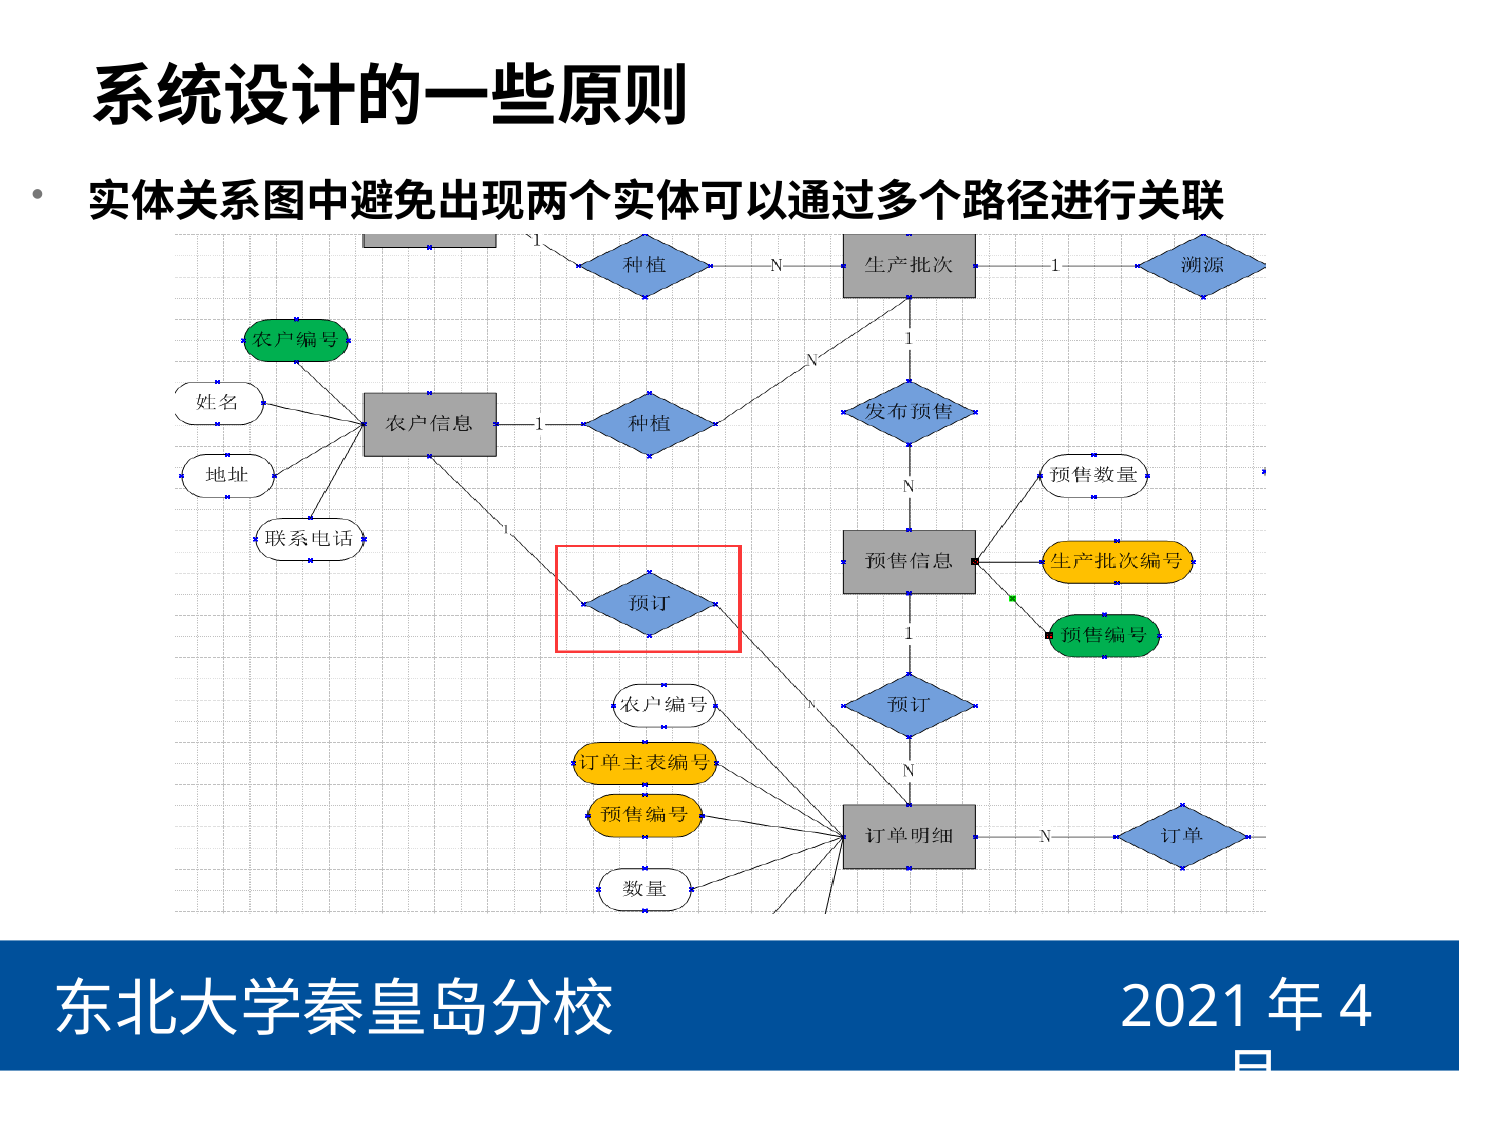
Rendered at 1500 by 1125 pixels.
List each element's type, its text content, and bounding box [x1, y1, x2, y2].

picture [175, 234, 1266, 915]
list 实体关系图中避免出现两个实体可以通过多个路径进行关联 [16, 152, 1454, 950]
title 系统设计的一些原则 [74, 44, 1442, 152]
